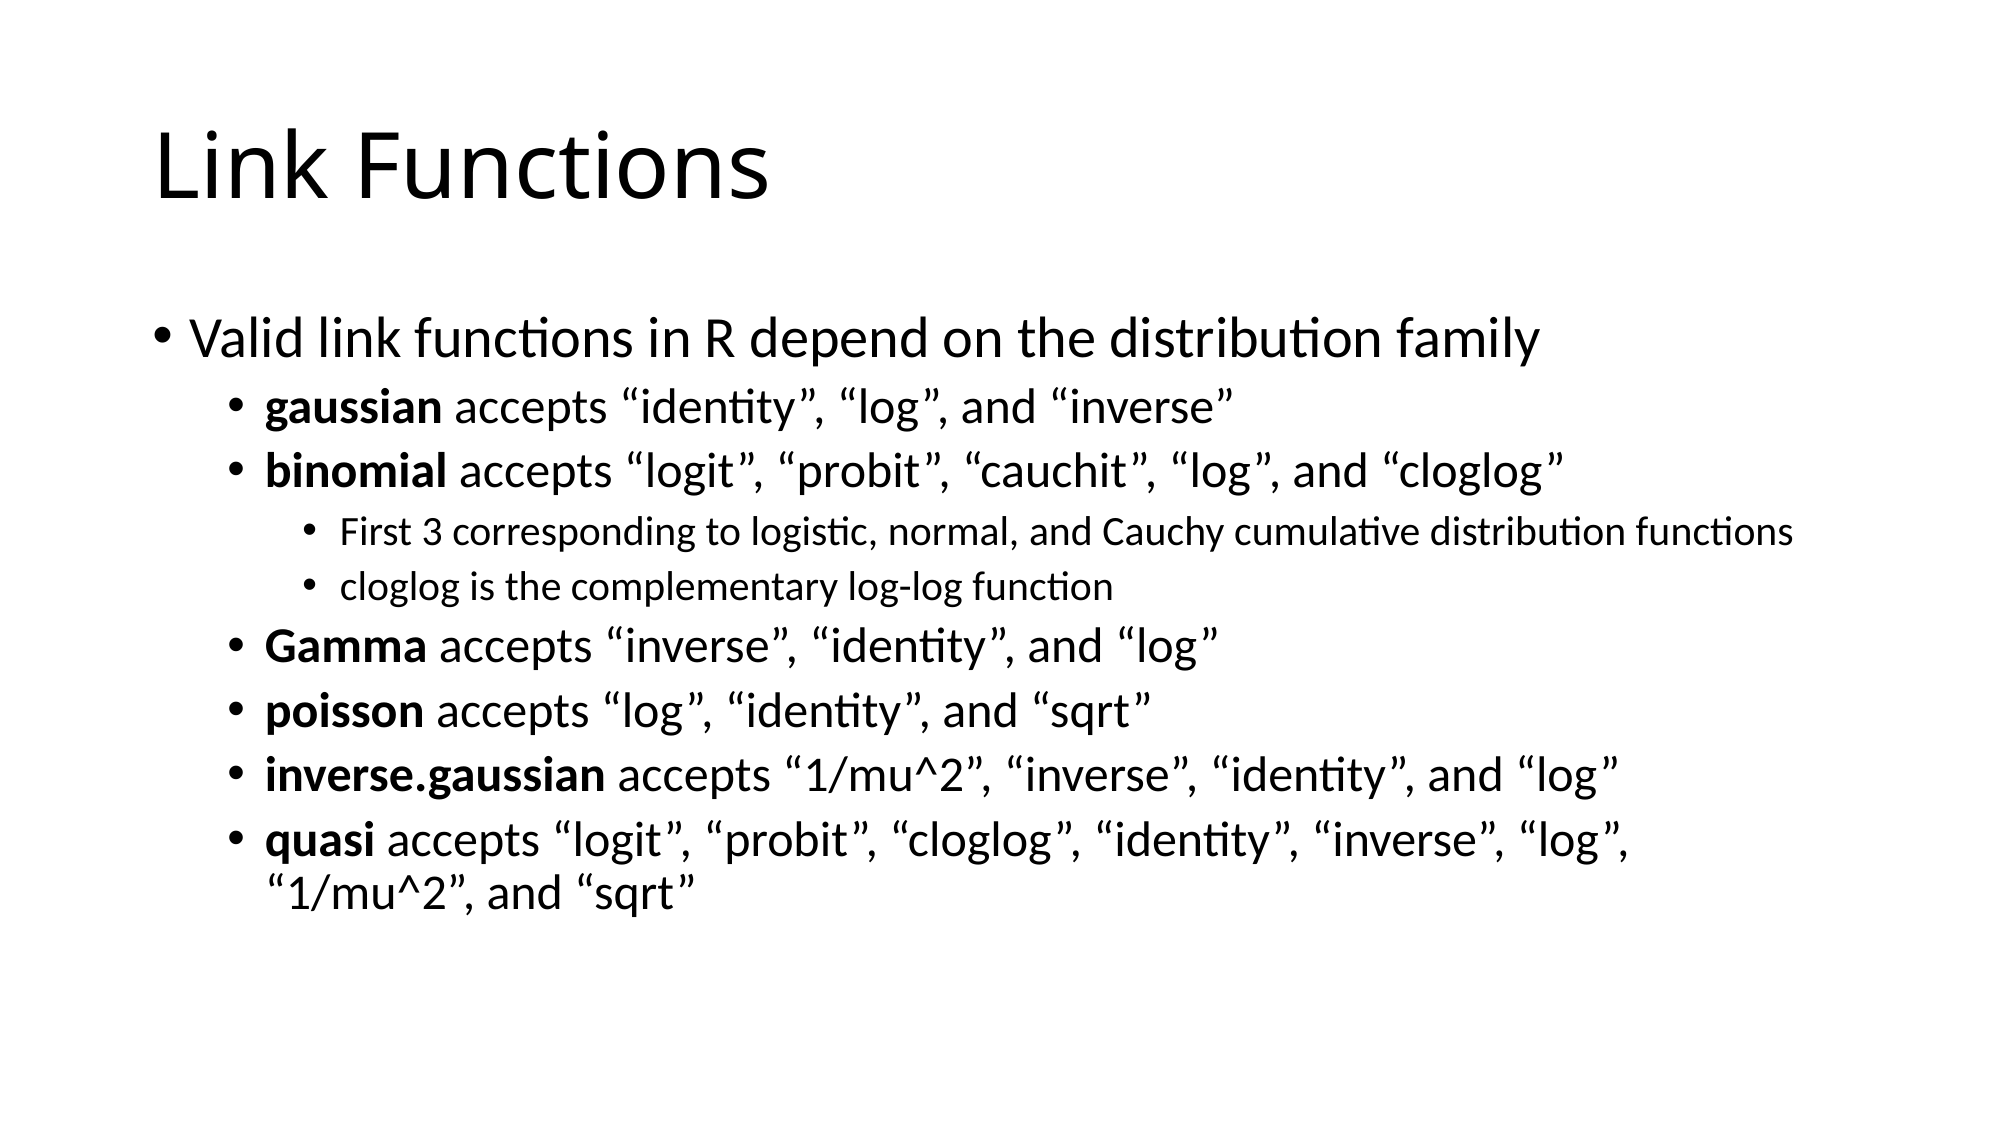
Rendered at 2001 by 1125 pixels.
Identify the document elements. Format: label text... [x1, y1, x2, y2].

title Link Functions [137, 59, 1863, 278]
list Valid link functions in R depend on the distribution family gaussian accepts “identity”, “log”, and “inverse” binomial accepts “logit”, “probit”, “cauchit”, “log”, and “cloglog” First 3 corresponding to logistic, normal, and Cauchy cumulative distribution functions cloglog is the complementary log-log function Gamma accepts “inverse”, “identity”, and “log” poisson accepts “log”, “identity”, and “sqrt” inverse.gaussian accepts “1/mu^2”, “inverse”, “identity”, and “log” quasi accepts “logit”, “probit”, “cloglog”, “identity”, “inverse”, “log”, “1/mu^2”, and “sqrt” [137, 299, 1863, 1014]
